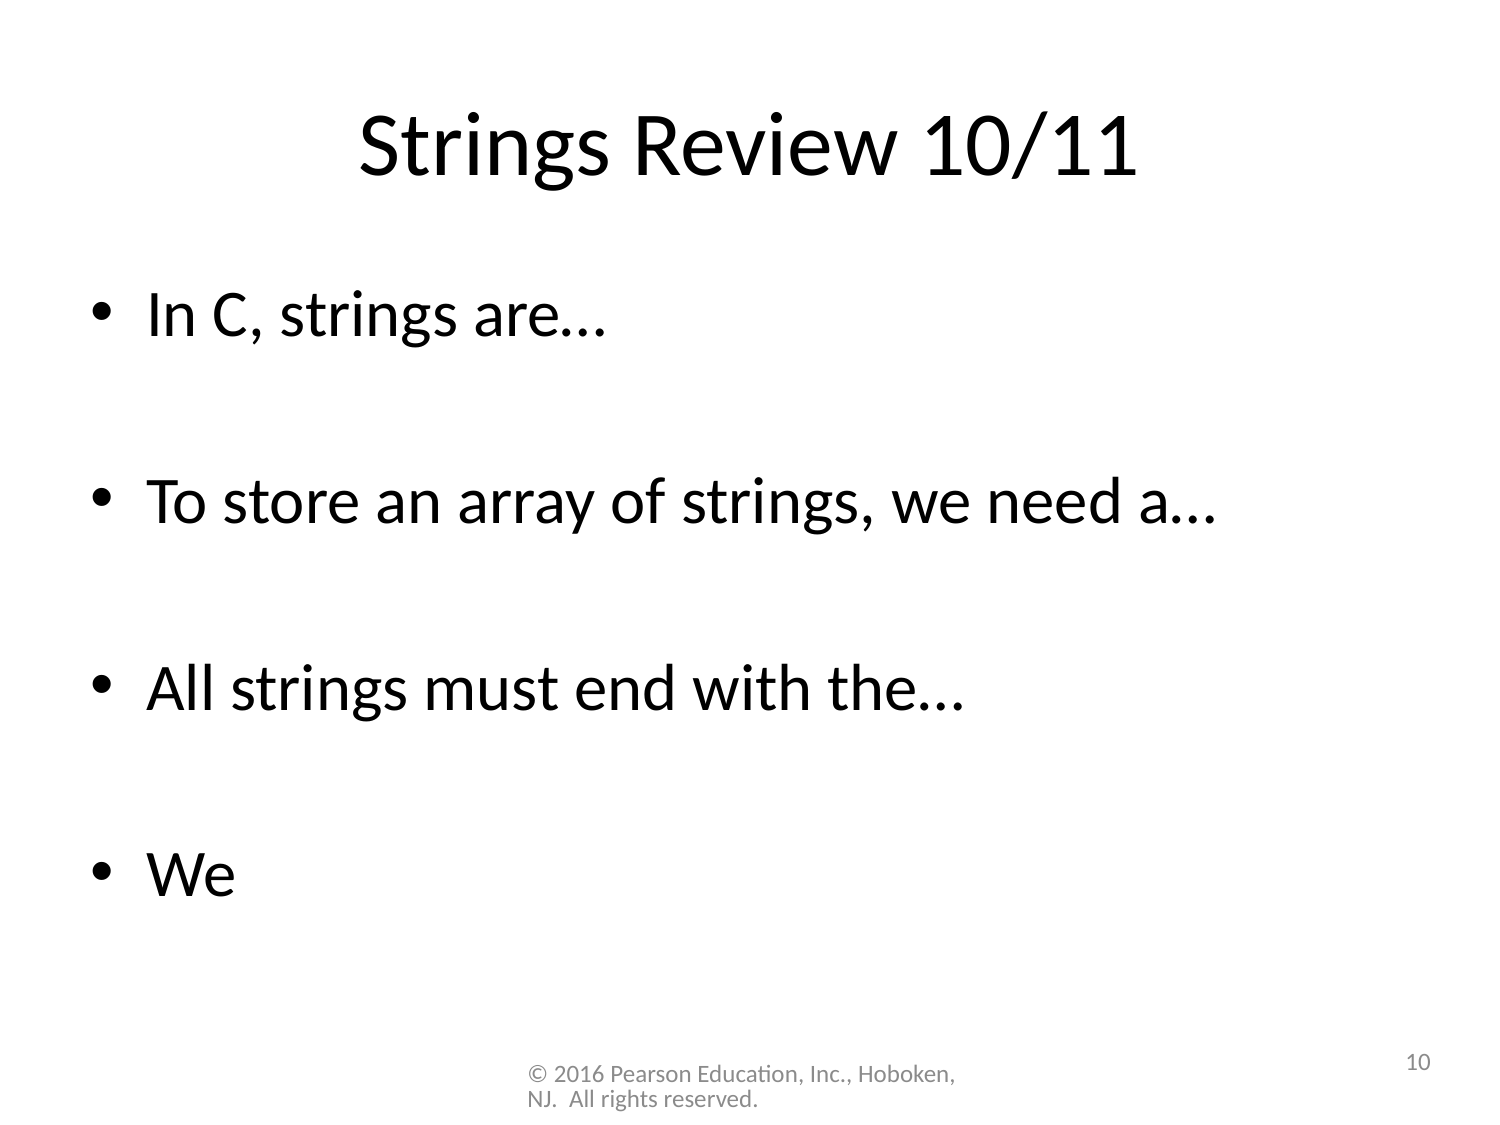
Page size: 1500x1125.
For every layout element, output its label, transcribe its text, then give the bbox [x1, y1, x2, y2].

slide_number 10 [1095, 1030, 1446, 1091]
footer © 2016 Pearson Education, Inc., Hoboken, NJ. All rights reserved. [512, 1042, 988, 1103]
title Strings Review 10/11 [75, 45, 1425, 233]
list In C, strings are… To store an array of strings, we need a… All strings must end with the… We [75, 262, 1425, 1005]
